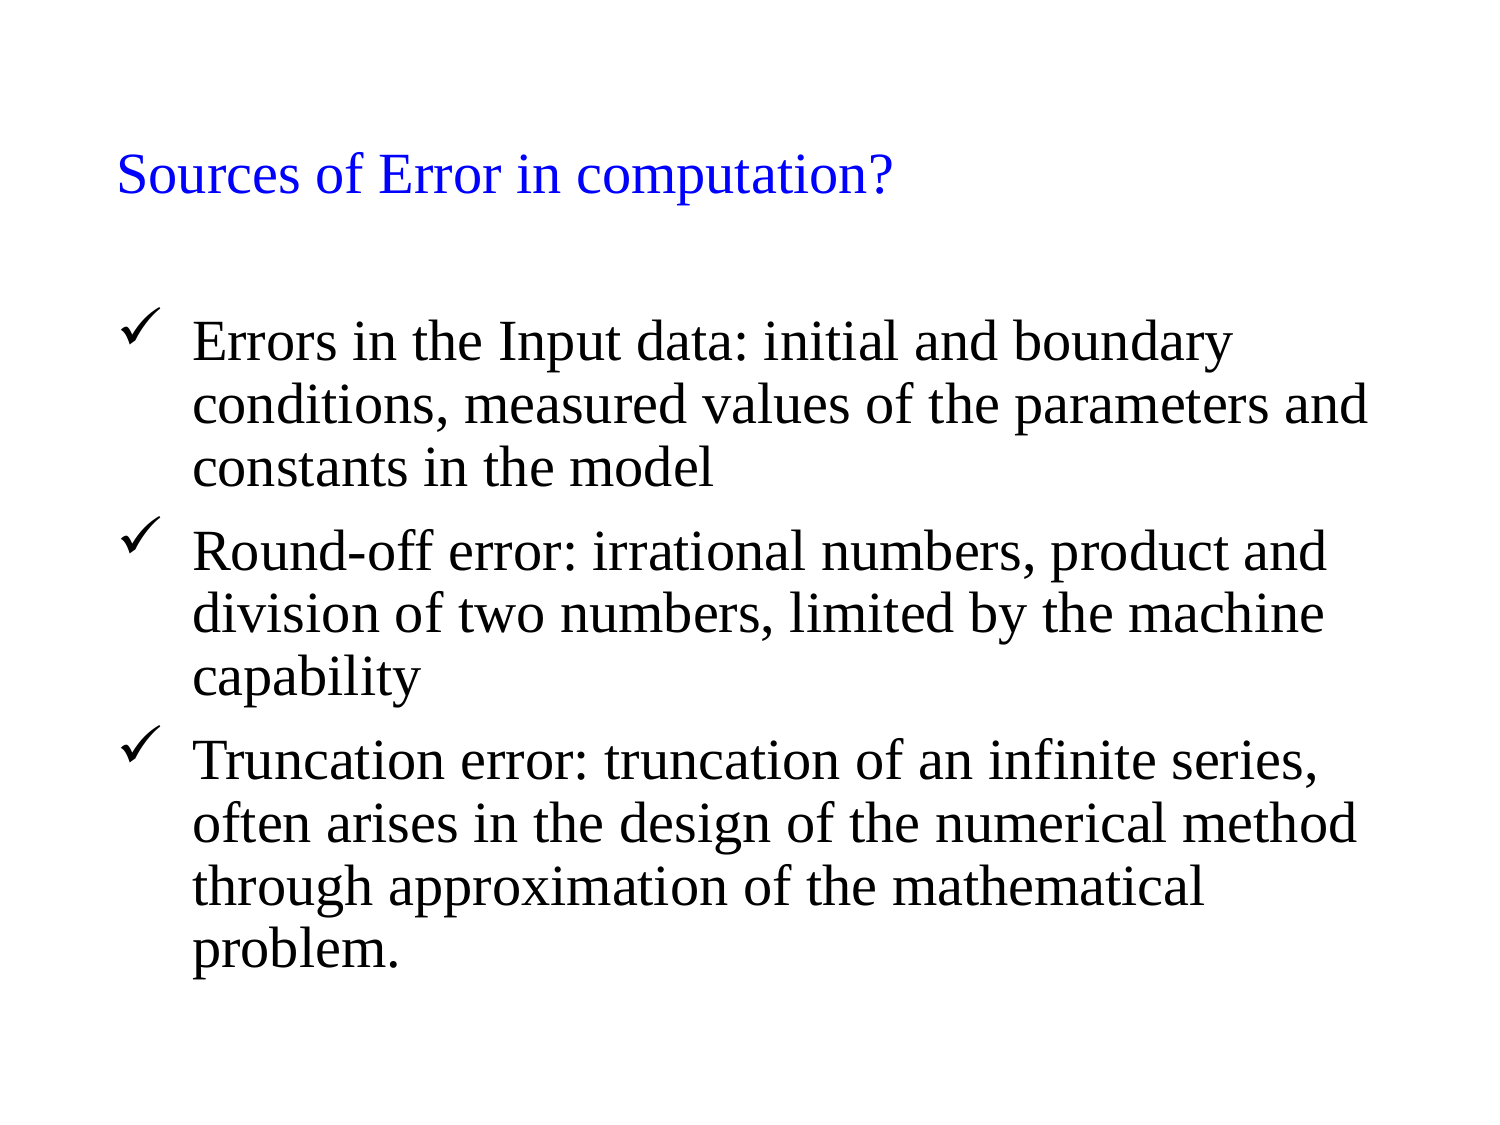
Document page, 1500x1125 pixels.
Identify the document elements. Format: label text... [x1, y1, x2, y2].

list Sources of Error in computation? Errors in the Input data: initial and boundary conditions, measured values of the parameters and constants in the model Round-off error: irrational numbers, product and division of two numbers, limited by the machine capability Truncation error: truncation of an infinite series, often arises in the design of the numerical method through approximation of the mathematical problem. [101, 135, 1420, 1040]
